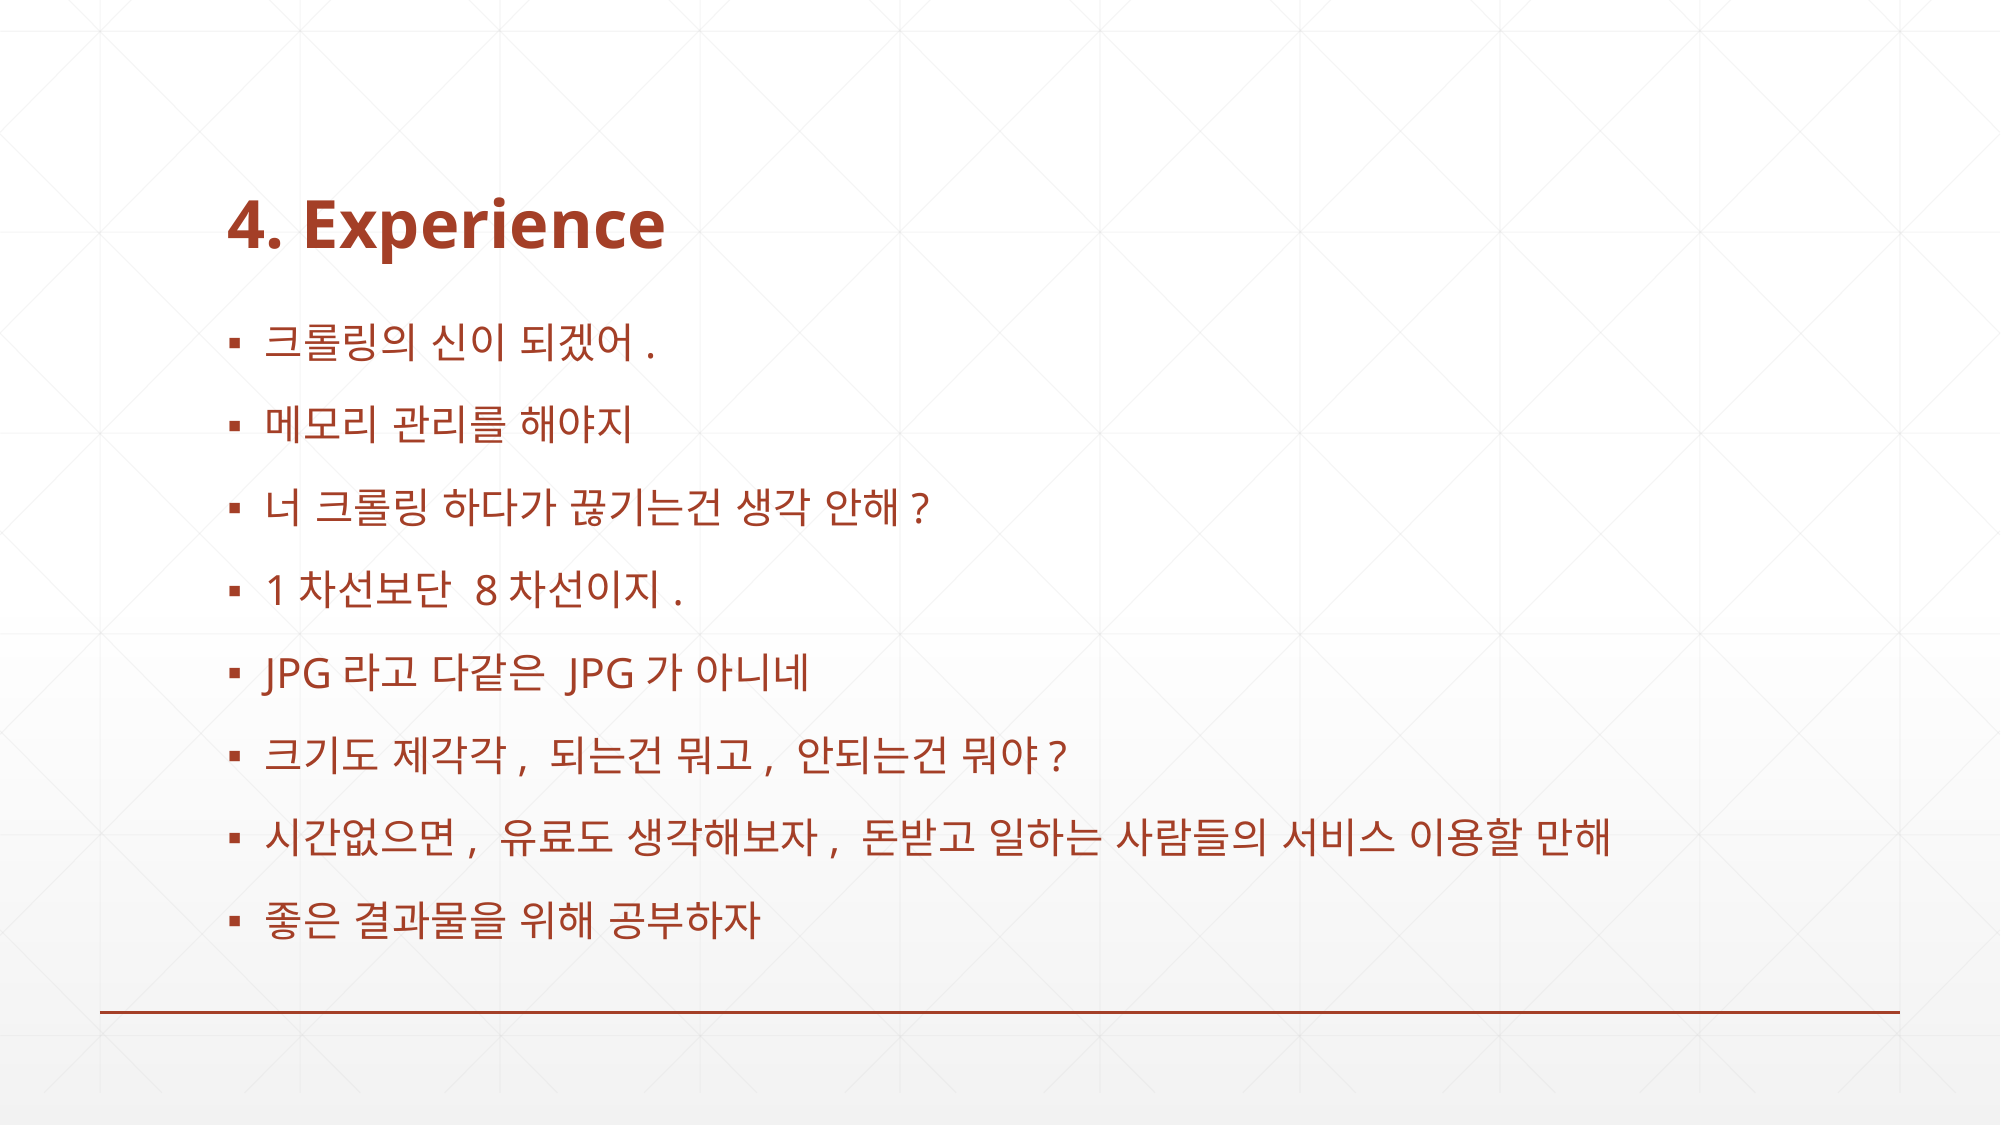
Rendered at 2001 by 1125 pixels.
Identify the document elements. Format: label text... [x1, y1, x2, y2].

list 크롤링의 신이 되겠어. 메모리 관리를 해야지 너 크롤링 하다가 끊기는건 생각 안해? 1차선보단 8차선이지. JPG라고 다같은 JPG가 아니네 크기도 제각각, 되는건 뭐고, 안되는건 뭐야? 시간없으면, 유료도 생각해보자, 돈받고 일하는 사람들의 서비스 이용할 만해 좋은 결과물을 위해 공부하자 [212, 314, 1890, 960]
title 4. Experience [212, 82, 1788, 271]
